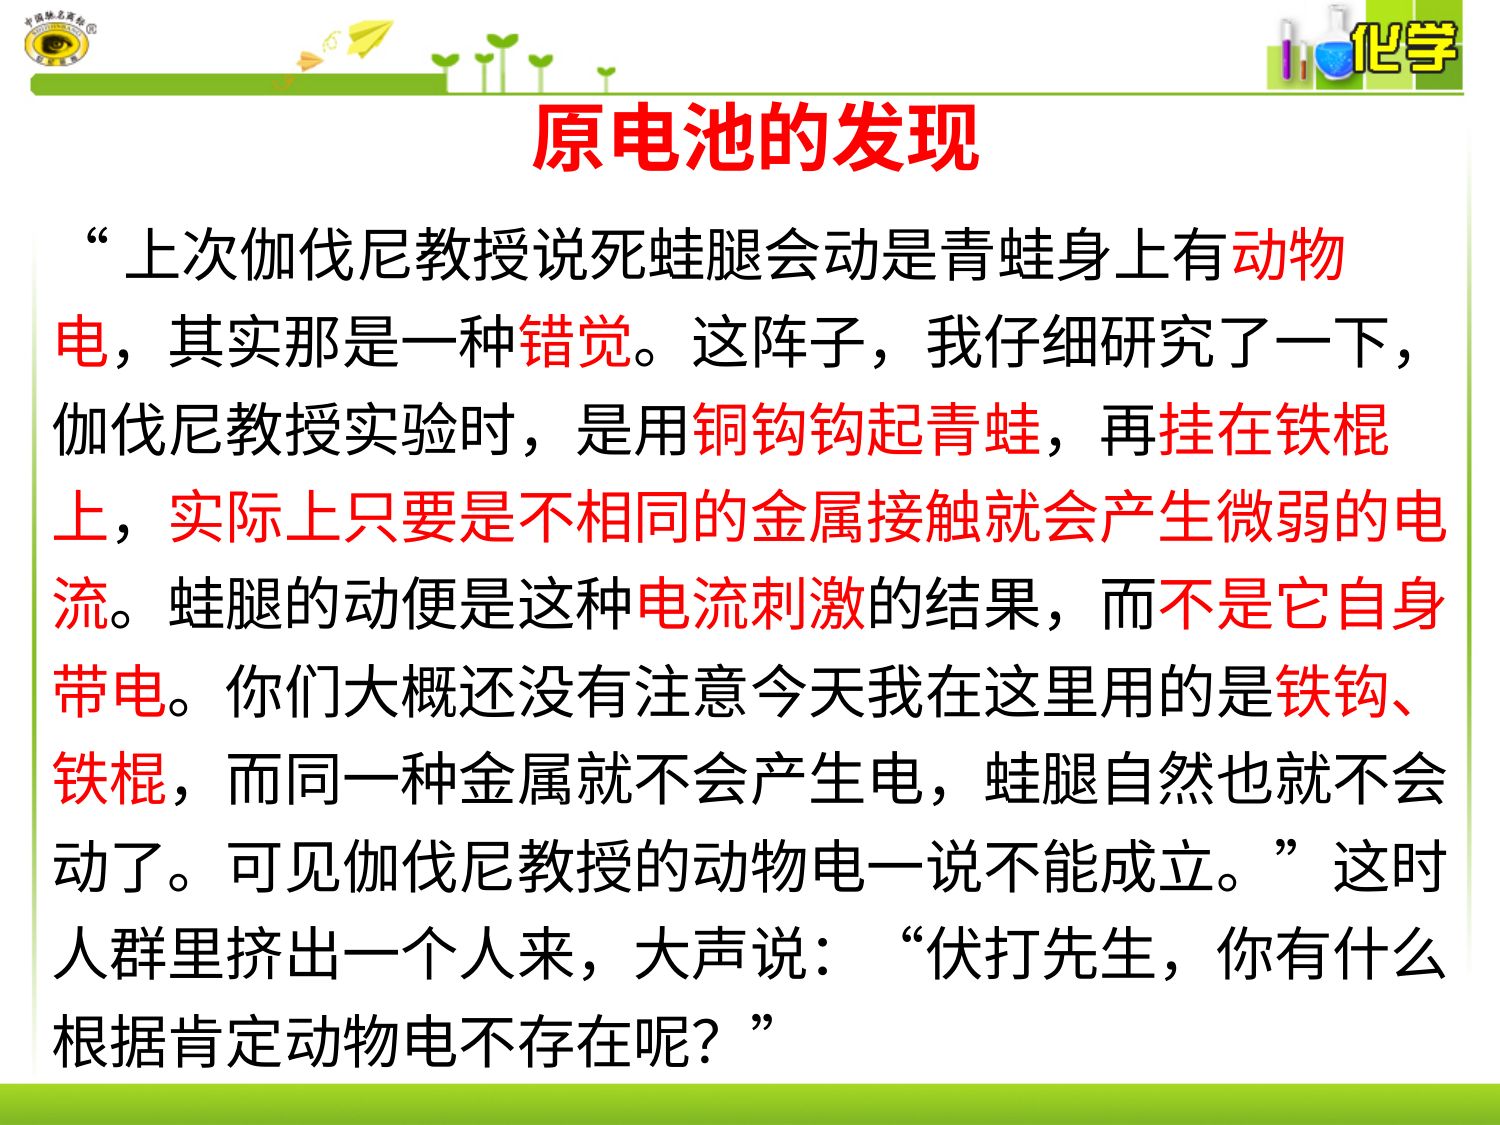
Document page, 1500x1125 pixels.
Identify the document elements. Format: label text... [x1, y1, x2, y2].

text_box 原电池的发现 [517, 83, 1035, 188]
list “上次伽伐尼教授说死蛙腿会动是青蛙身上有动物电，其实那是一种错觉。这阵子，我仔细研究了一下，伽伐尼教授实验时，是用铜钩钩起青蛙，再挂在铁棍上，实际上只要是不相同的金属接触就会产生微弱的电流。蛙腿的动便是这种电流刺激的结果，而不是它自身带电。你们大概还没有注意今天我在这里用的是铁钩、铁棍，而同一种金属就不会产生电，蛙腿自然也就不会动了。可见伽伐尼教授的动物电一说不能成立。”这时人群里挤出一个人来，大声说：“伏打先生，你有什么根据肯定动物电不存在呢？” [36, 192, 1469, 1079]
picture [0, 0, 1500, 1125]
